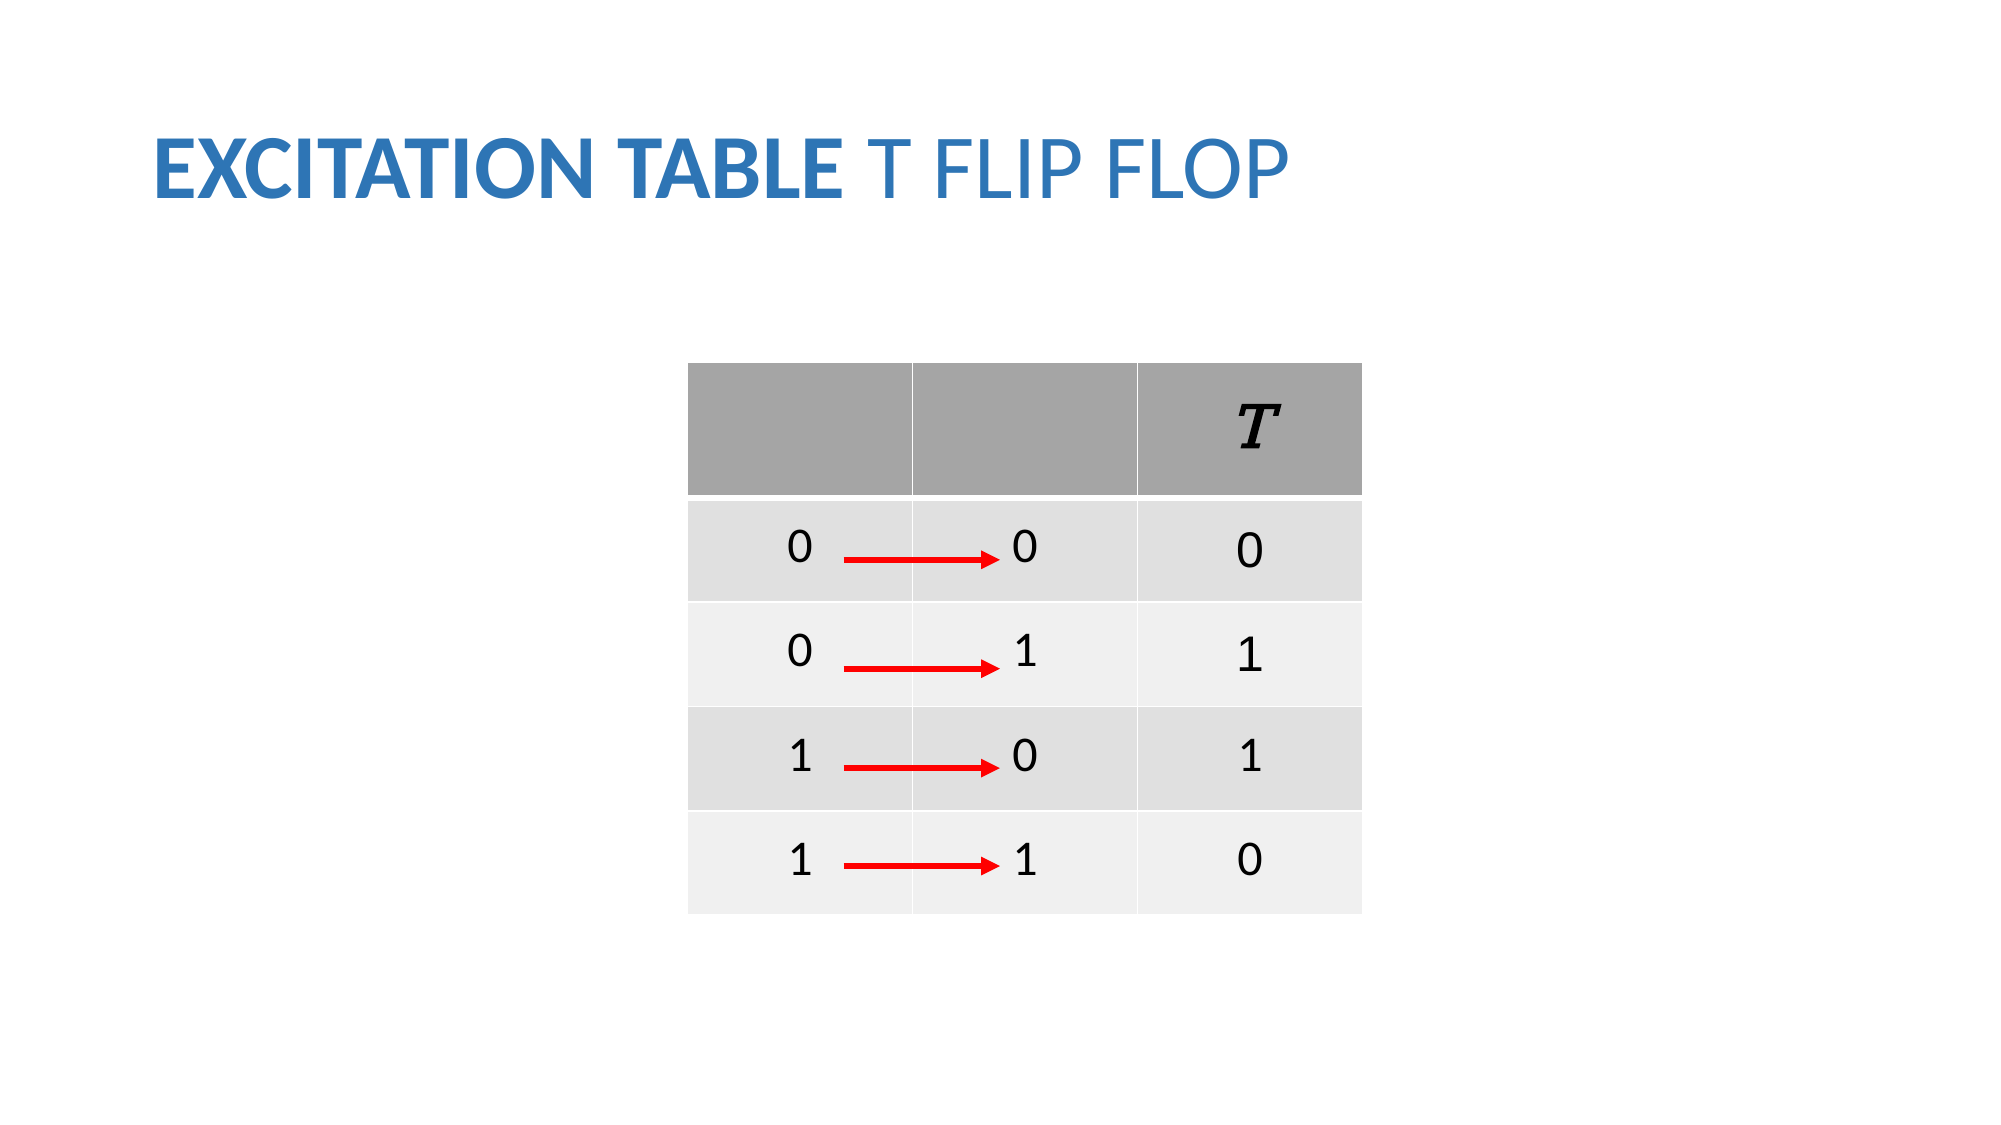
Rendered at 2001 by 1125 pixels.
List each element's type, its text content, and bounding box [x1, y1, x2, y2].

table_cell 1 [913, 812, 1137, 914]
table_cell 0 [1138, 501, 1362, 601]
table_header T [1138, 363, 1362, 495]
table_cell 0 [913, 501, 1137, 601]
table_cell 1 [1138, 707, 1362, 810]
table_cell 1 [1138, 603, 1362, 706]
table_cell 0 [913, 707, 1137, 810]
table_cell 0 [688, 501, 912, 601]
table_cell 0 [1138, 812, 1362, 914]
table_cell 0 [688, 603, 912, 706]
title EXCITATION TABLE T FLIP FLOP [137, 59, 1863, 278]
table_cell 1 [688, 812, 912, 914]
table_cell 1 [913, 603, 1137, 706]
table_header [688, 363, 912, 495]
table_header [913, 363, 1137, 495]
table_cell 1 [688, 707, 912, 810]
